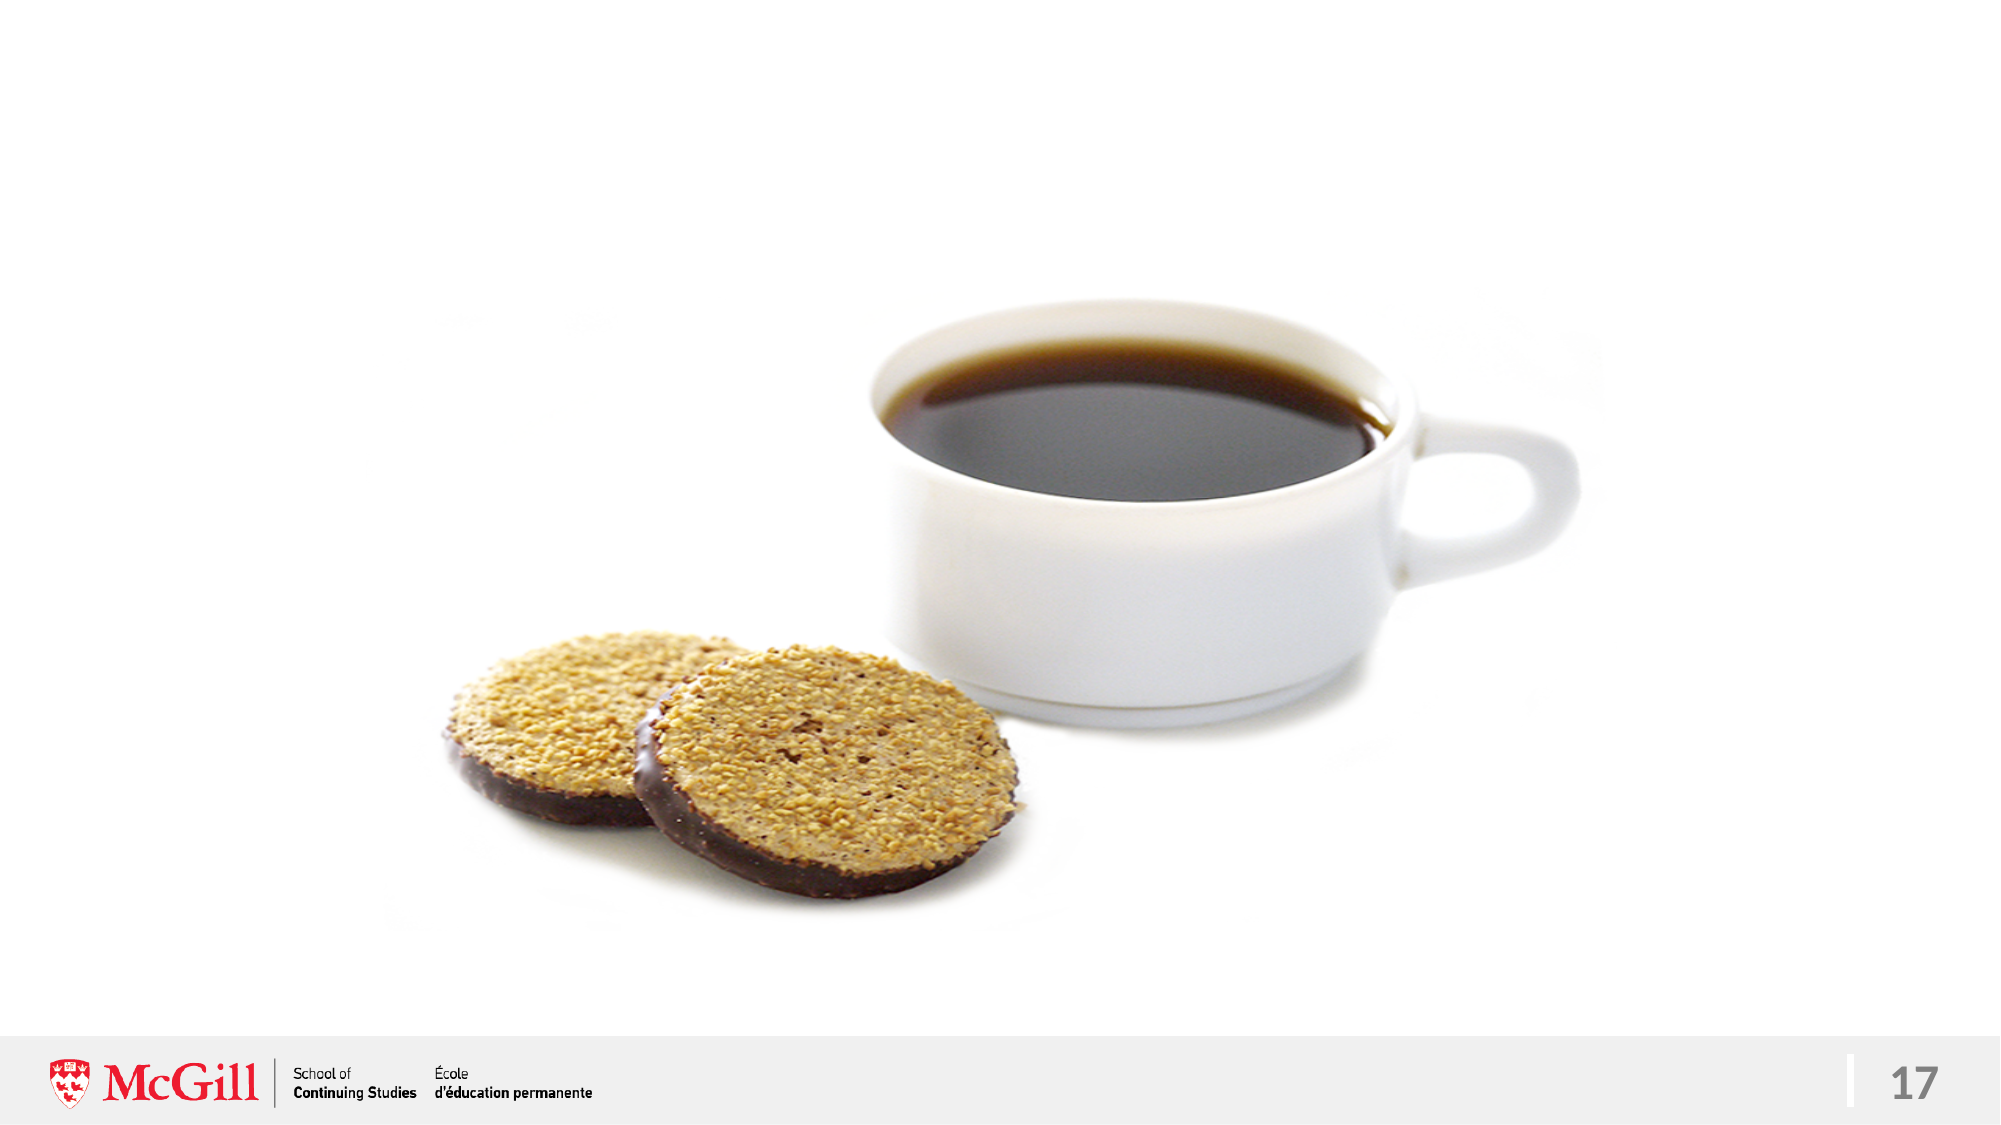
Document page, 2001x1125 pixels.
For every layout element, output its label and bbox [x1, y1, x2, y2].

picture [50, 1058, 592, 1109]
picture [366, 287, 1617, 931]
